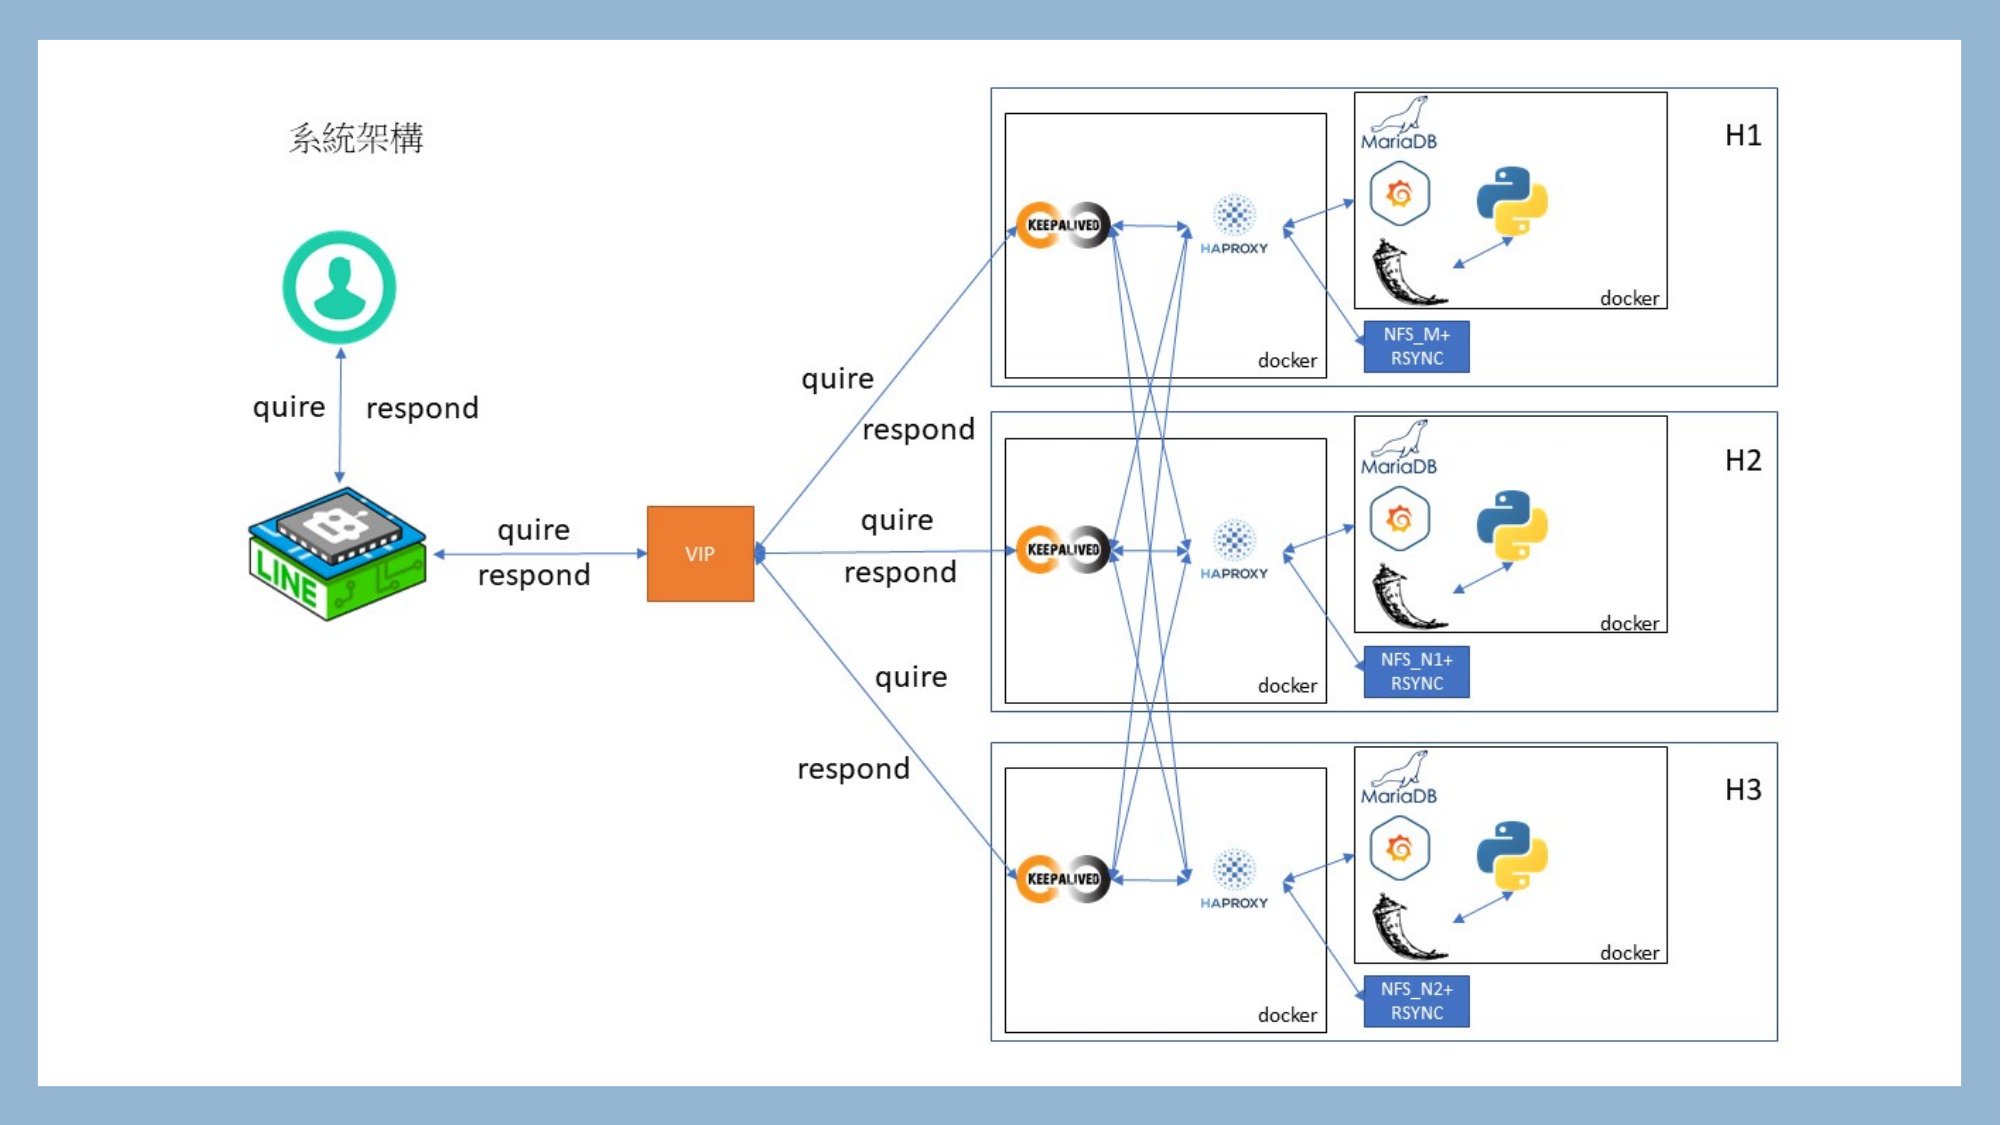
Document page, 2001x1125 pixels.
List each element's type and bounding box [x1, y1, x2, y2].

picture [206, 72, 1794, 1053]
